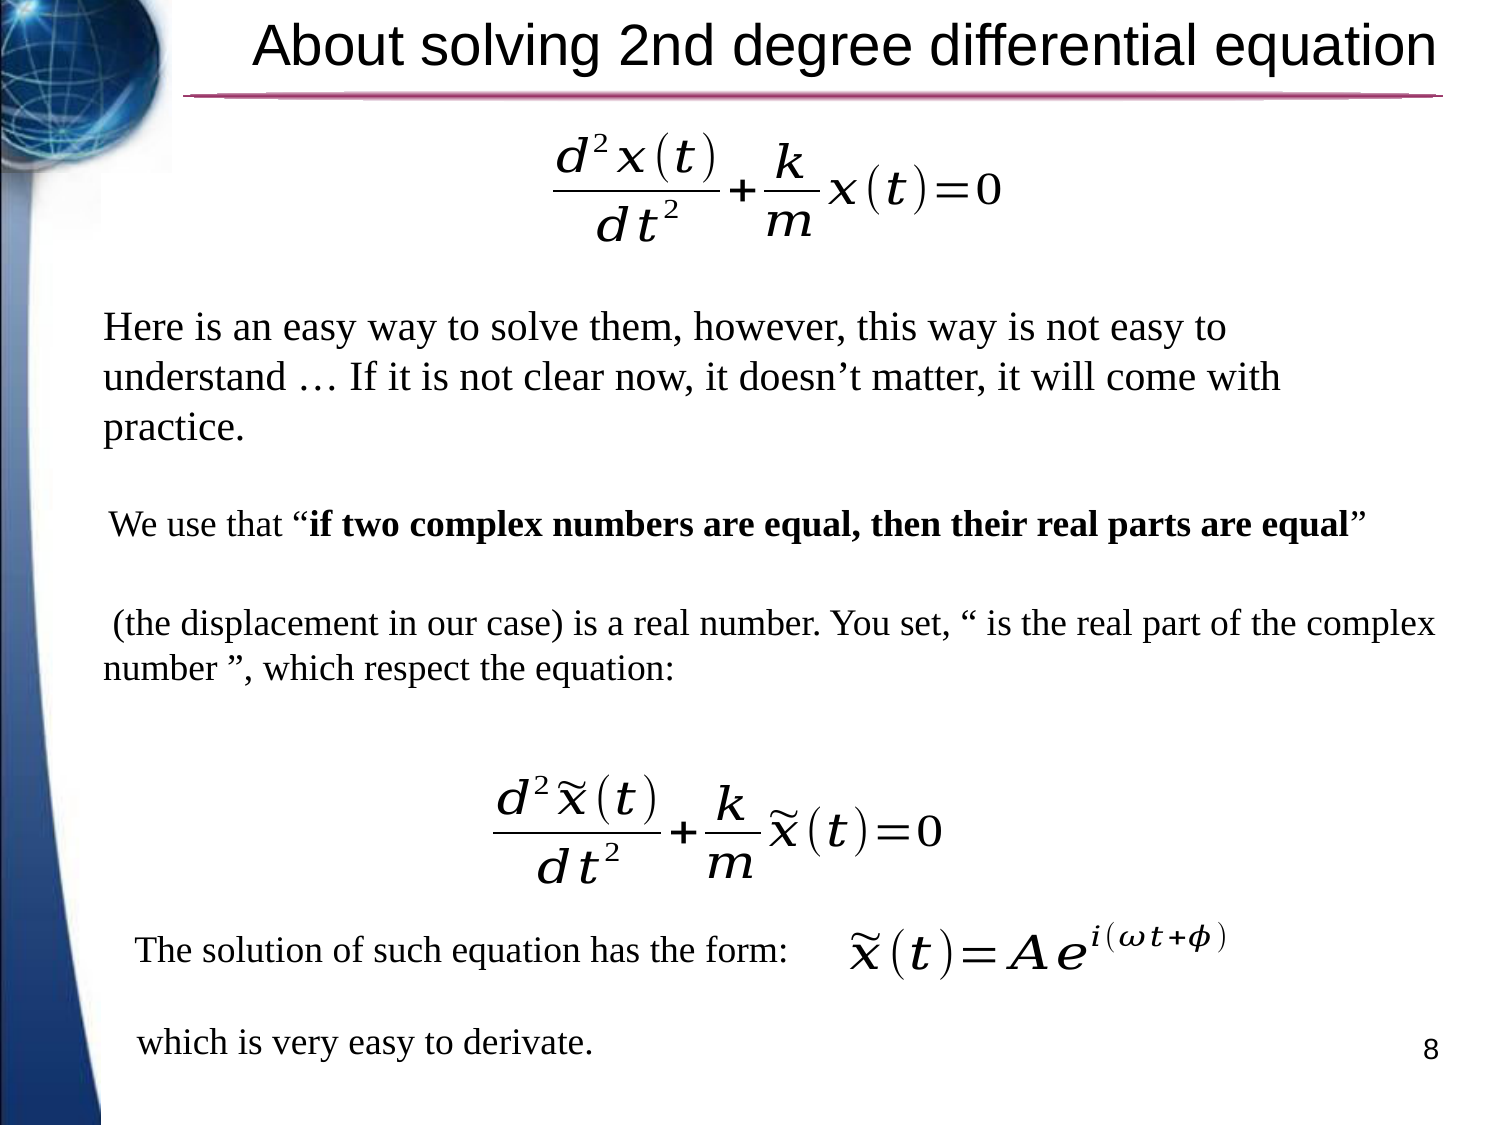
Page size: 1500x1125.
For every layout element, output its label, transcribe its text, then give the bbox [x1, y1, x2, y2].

text_box which is very easy to derivate. [121, 1009, 610, 1070]
slide_number 8 [1104, 1022, 1455, 1092]
text_box We use that “if two complex numbers are equal, then their real parts are equal” [93, 491, 1382, 552]
text_box The solution of such equation has the form: [119, 917, 1014, 977]
text_box Here is an easy way to solve them, however, this way is not easy to understand … If it is not clear now, it doesn’t matter, it will come with practice. [88, 291, 1400, 457]
picture [0, 0, 171, 1125]
title About solving 2nd degree differential equation [171, 0, 1500, 188]
